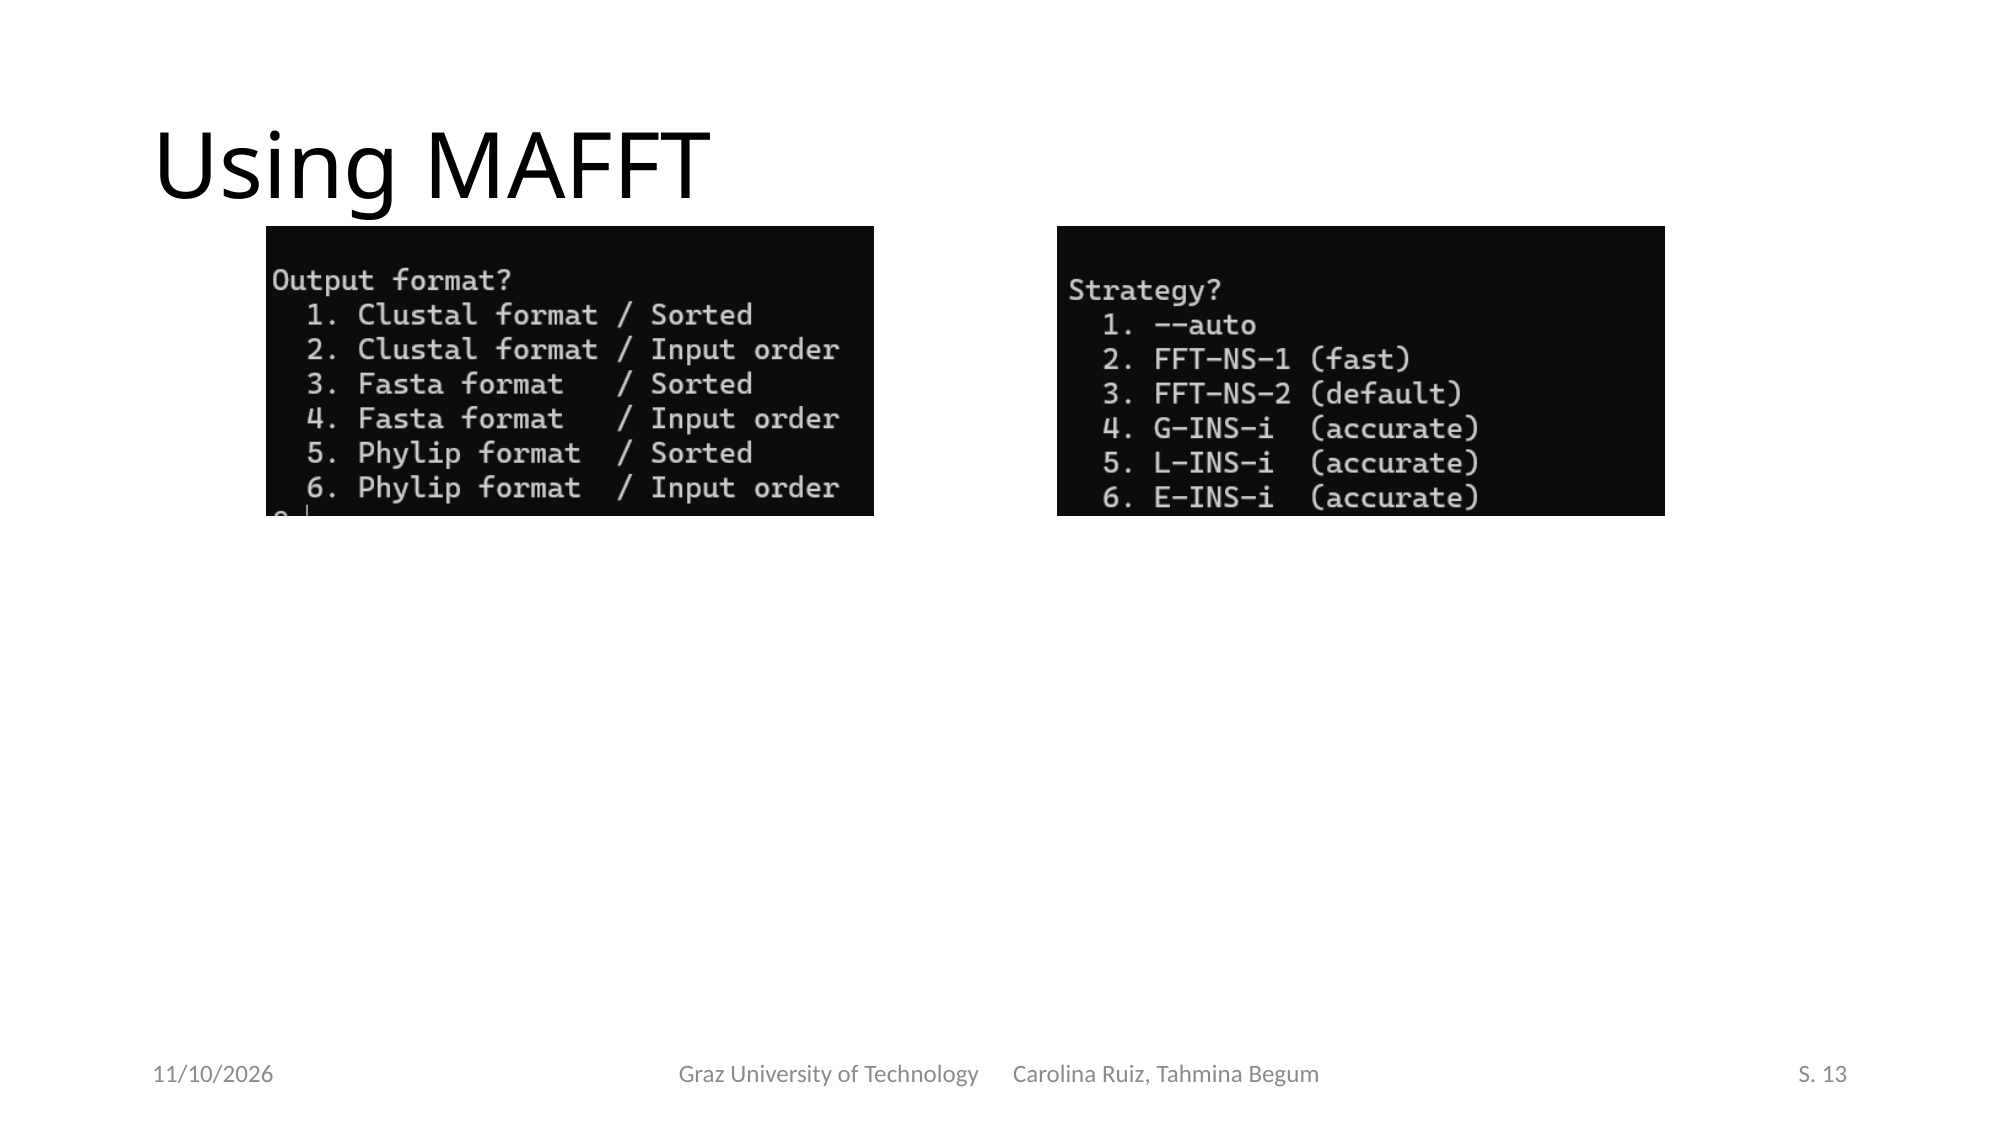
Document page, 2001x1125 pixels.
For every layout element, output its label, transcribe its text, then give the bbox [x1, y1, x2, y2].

picture [1057, 226, 1665, 516]
slide_number S. 13 [1412, 1042, 1863, 1103]
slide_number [137, 1042, 588, 1103]
footer Graz University of Technology Carolina Ruiz, Tahmina Begum [662, 1042, 1338, 1103]
title Using MAFFT [137, 59, 1863, 278]
picture [266, 226, 874, 516]
